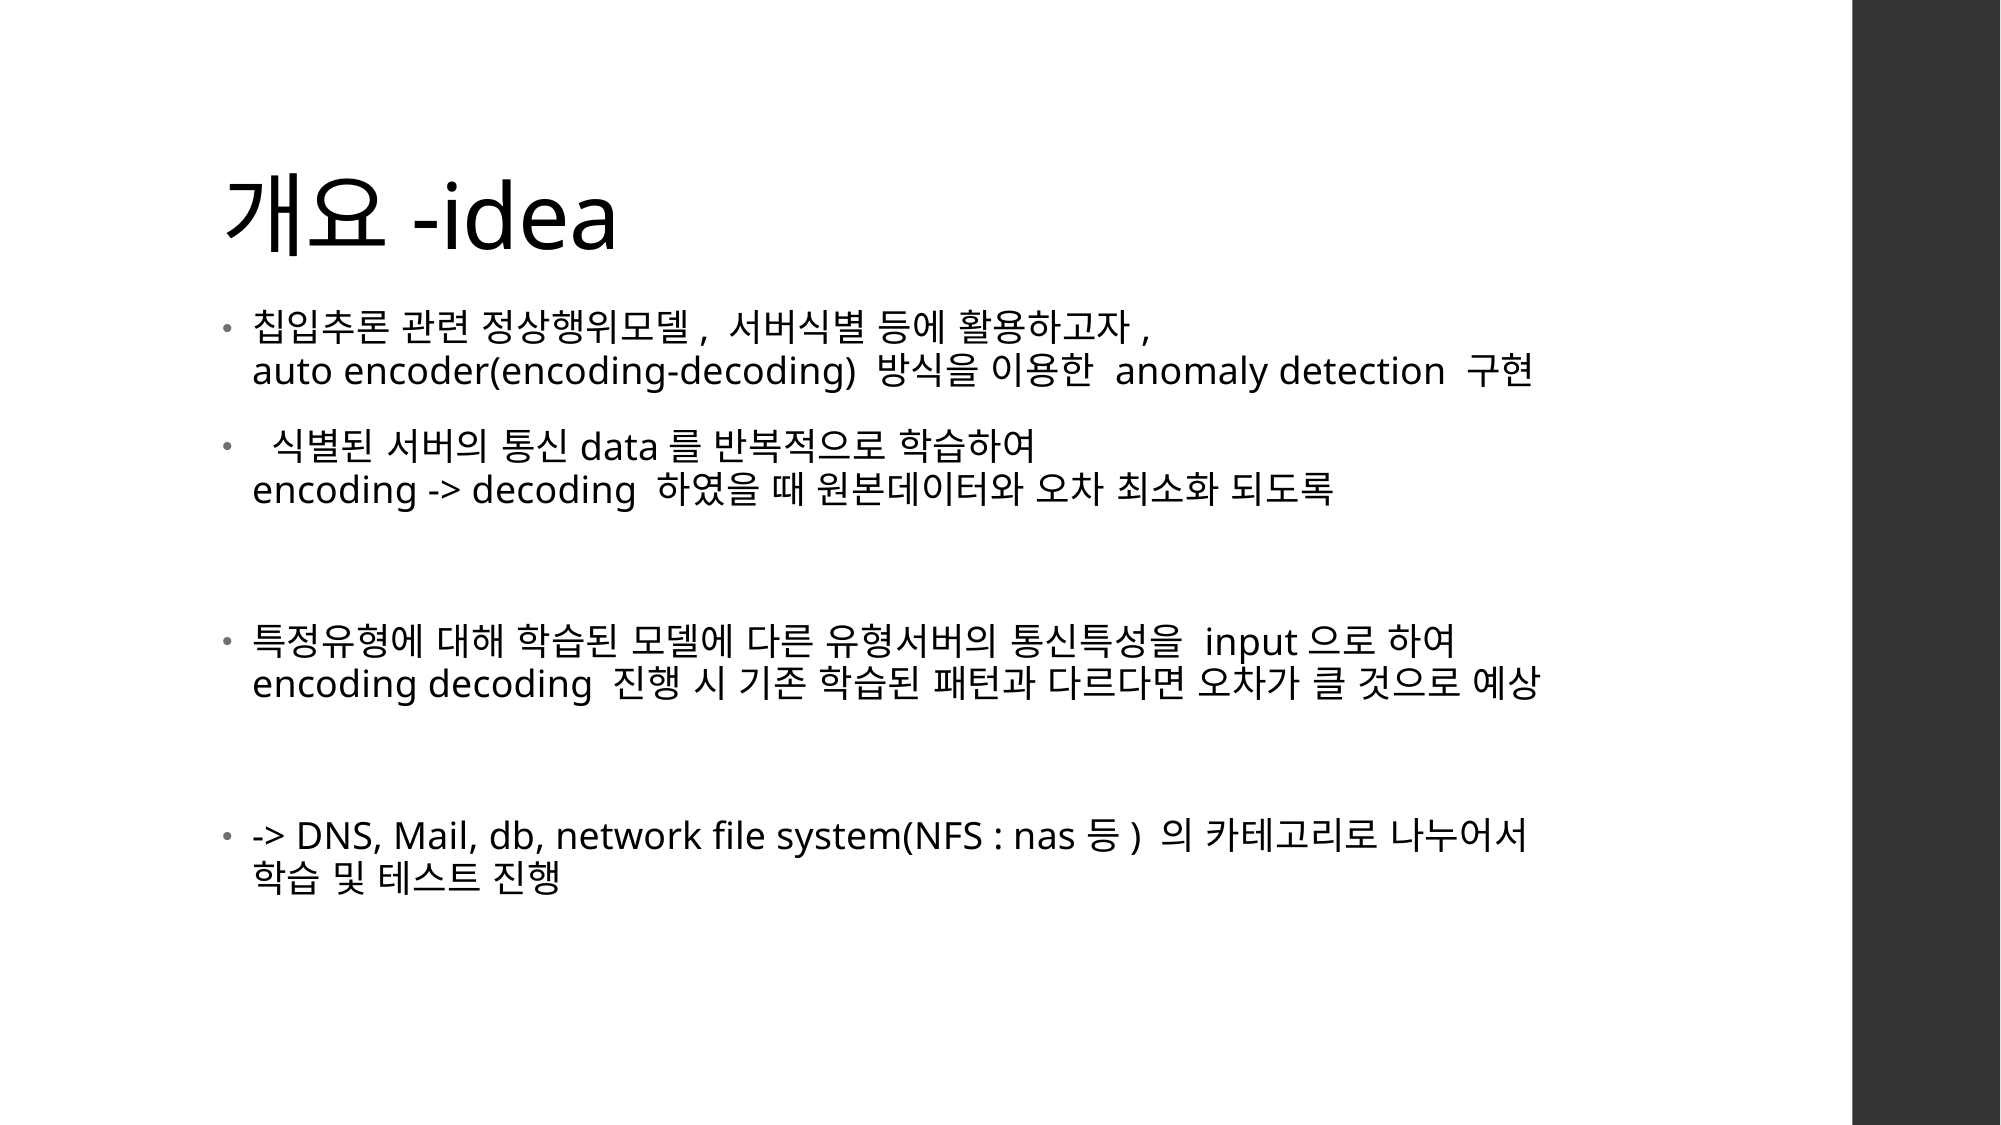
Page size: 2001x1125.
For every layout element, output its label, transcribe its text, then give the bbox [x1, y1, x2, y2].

title 개요-idea [206, 60, 1797, 278]
list 칩입추론 관련 정상행위모델, 서버식별 등에 활용하고자, auto encoder(encoding-decoding) 방식을 이용한 anomaly detection 구현 식별된 서버의 통신data를 반복적으로 학습하여 encoding -> decoding 하였을 때 원본데이터와 오차 최소화 되도록 특정유형에 대해 학습된 모델에 다른 유형서버의 통신특성을 input으로 하여 encoding decoding 진행 시 기존 학습된 패턴과 다르다면 오차가 클 것으로 예상 -> DNS, Mail, db, network file system(NFS : nas등) 의 카테고리로 나누어서 학습 및 테스트 진행 [206, 299, 1617, 1014]
